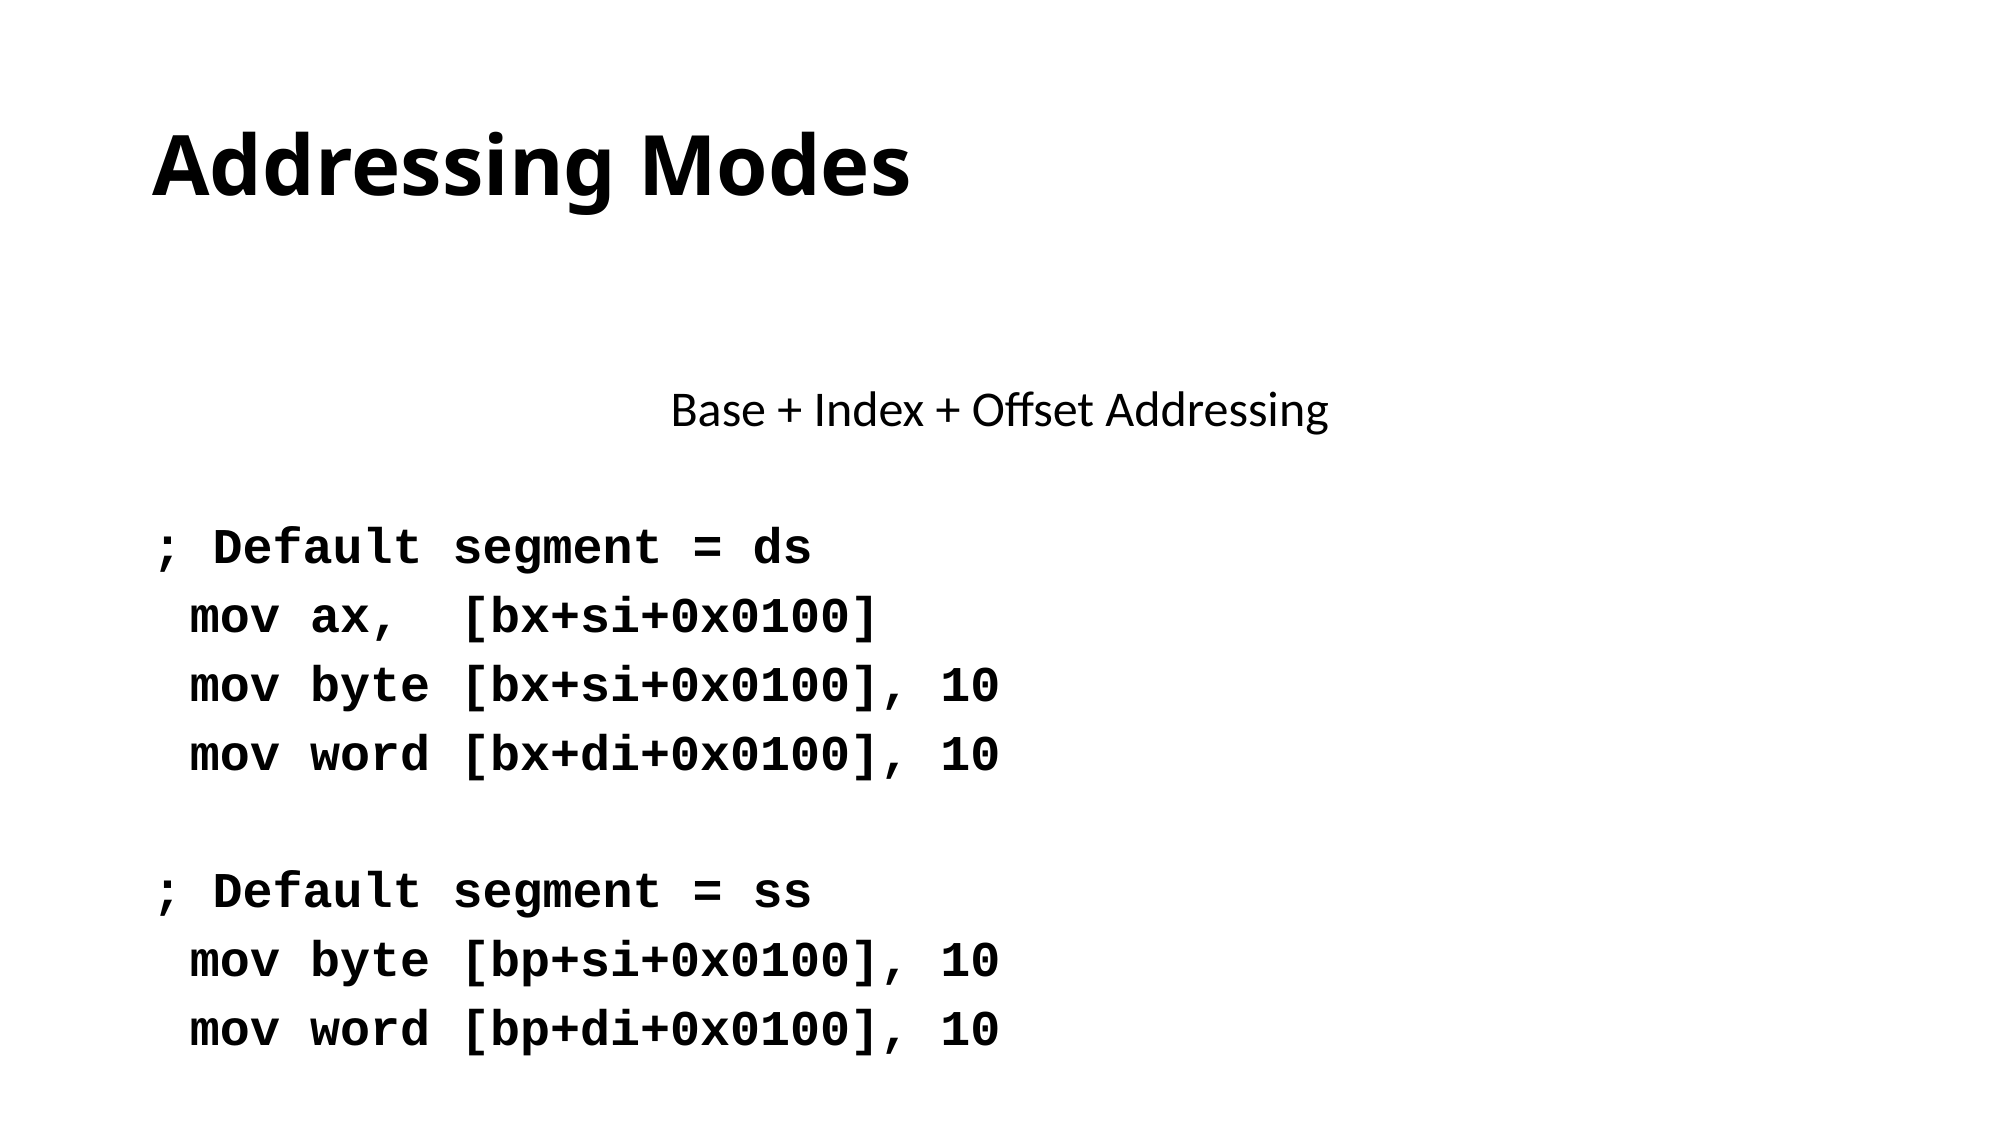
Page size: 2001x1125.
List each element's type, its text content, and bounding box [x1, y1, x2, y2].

list Base + Index + Offset Addressing ; Default segment = ds mov ax, [bx+si+0x0100] mov byte [bx+si+0x0100], 10 mov word [bx+di+0x0100], 10 ; Default segment = ss mov byte [bp+si+0x0100], 10 mov word [bp+di+0x0100], 10 [137, 299, 1863, 1014]
title Addressing Modes [137, 59, 1863, 278]
